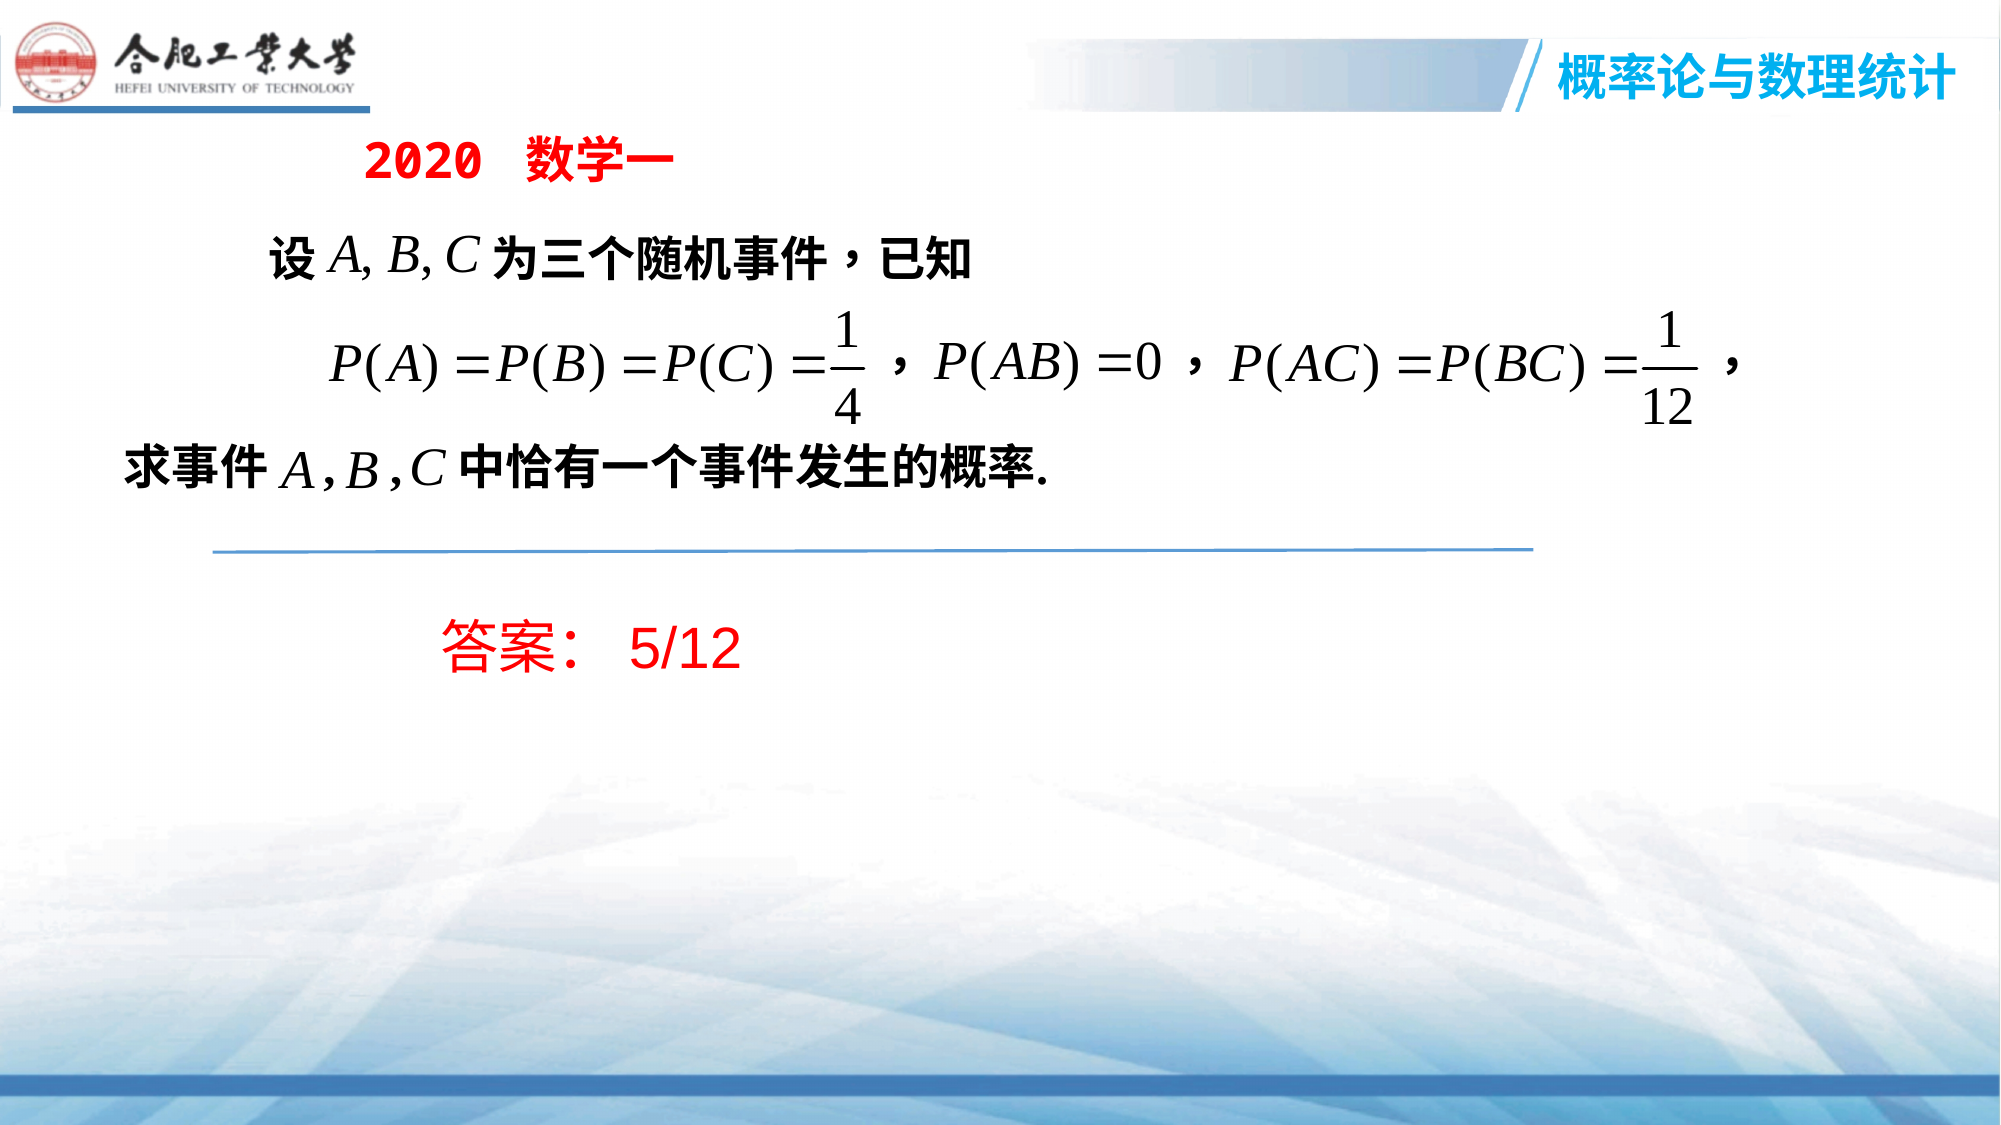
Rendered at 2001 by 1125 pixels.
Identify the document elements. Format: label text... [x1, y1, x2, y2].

text_box 答案：5/12 [425, 603, 907, 688]
picture [0, 0, 2001, 1125]
text_box 2020 数学一 [348, 121, 785, 196]
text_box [123, 221, 1949, 499]
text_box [212, 549, 1534, 553]
